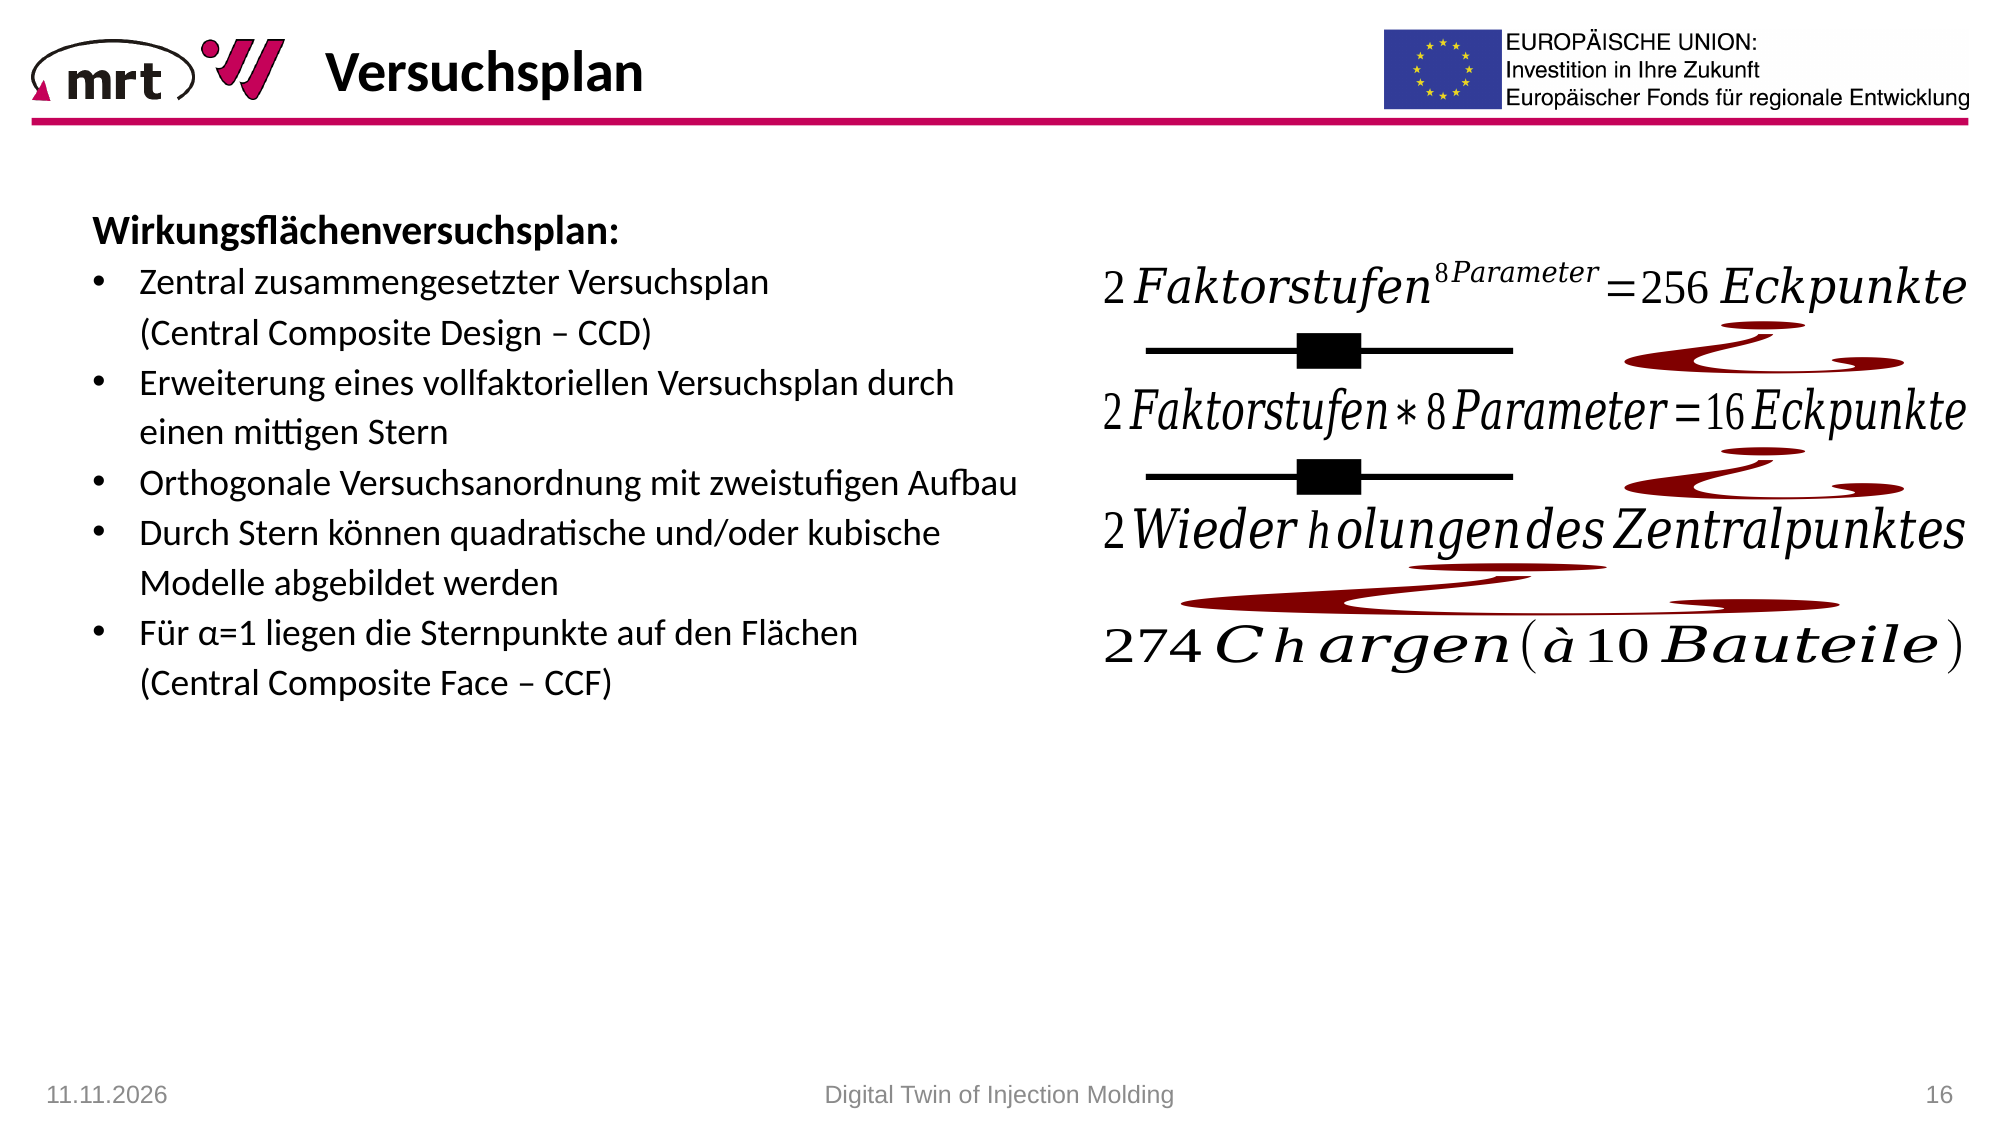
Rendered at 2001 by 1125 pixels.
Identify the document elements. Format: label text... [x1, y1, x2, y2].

picture [201, 39, 285, 100]
picture [31, 39, 195, 101]
slide_number 16 [1649, 1064, 1969, 1124]
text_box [1102, 255, 1969, 677]
text_box Versuchsplan [310, 31, 1969, 114]
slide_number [31, 1064, 351, 1124]
text_box Wirkungsflächenversuchsplan: Zentral zusammengesetzter Versuchsplan (Central Composite Design – CCD) Erweiterung eines vollfaktoriellen Versuchsplan durch einen mittigen Stern Orthogonale Versuchsanordnung mit zweistufigen Aufbau Durch Stern können quadratische und/oder kubische Modelle abgebildet werden Für α=1 liegen die Sternpunkte auf den Flächen (Central Composite Face – CCF) [74, 190, 1926, 681]
footer Digital Twin of Injection Molding [362, 1064, 1638, 1124]
